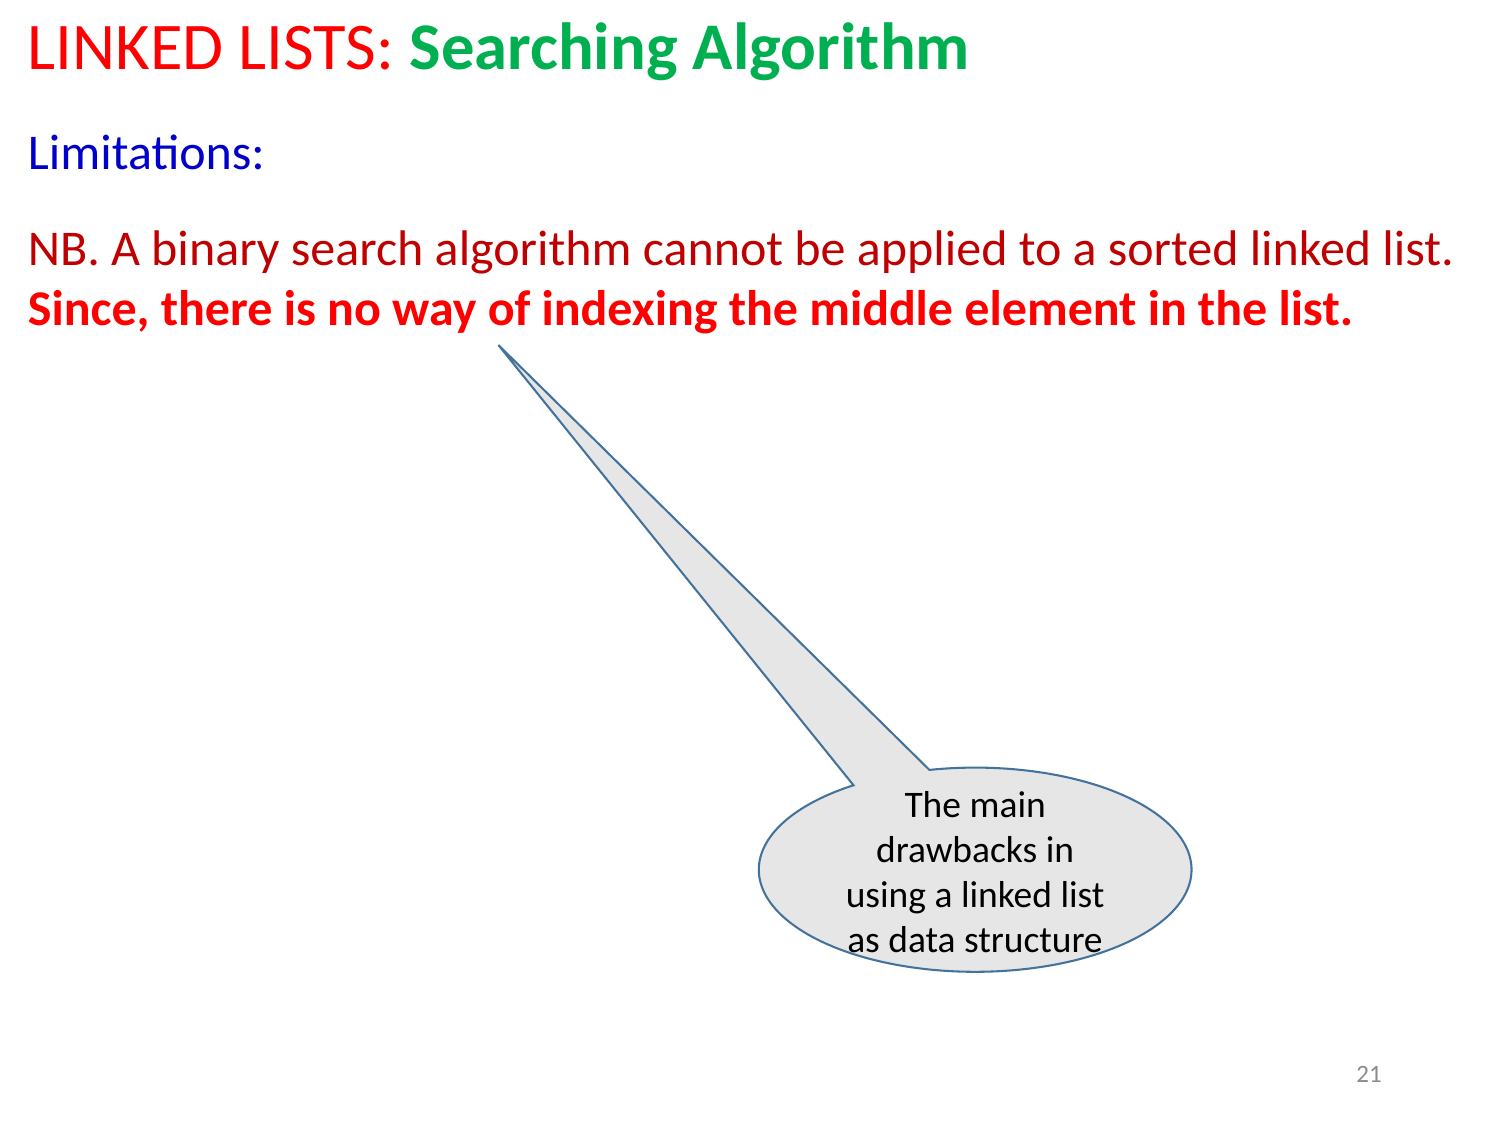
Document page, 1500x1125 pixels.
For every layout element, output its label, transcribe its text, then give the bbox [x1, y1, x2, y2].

text_box The main drawbacks in using a linked list as data structure [497, 344, 1193, 973]
text_box NB. A binary search algorithm cannot be applied to a sorted linked list. Since, there is no way of indexing the middle element in the list. [13, 208, 1500, 343]
text_box Limitations: [13, 111, 547, 187]
slide_number 21 [1059, 1042, 1397, 1103]
text_box LINKED LISTS: Searching Algorithm [13, 0, 1057, 91]
